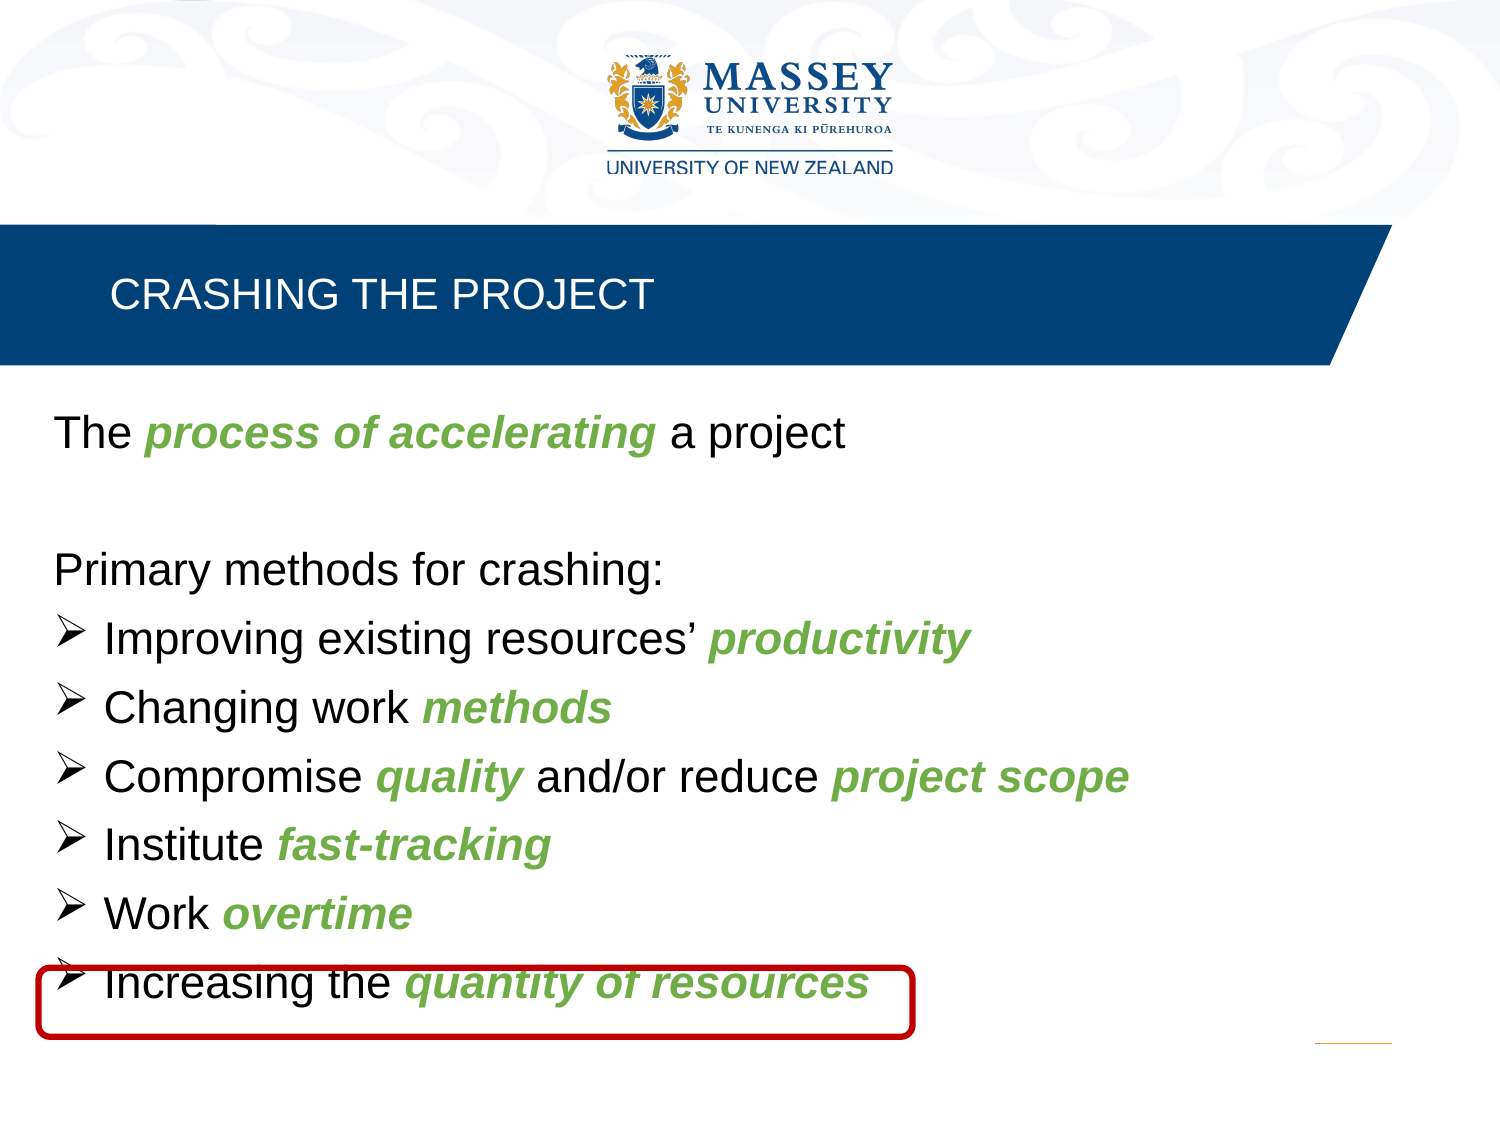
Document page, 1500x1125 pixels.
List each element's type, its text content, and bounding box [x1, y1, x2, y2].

list The process of accelerating a project Primary methods for crashing: Improving existing resources’ productivity Changing work methods Compromise quality and/or reduce project scope Institute fast-tracking Work overtime Increasing the quantity of resources [38, 395, 1315, 1108]
text_box [37, 966, 914, 1038]
list CRASHING THE PROJECT [94, 264, 1393, 322]
